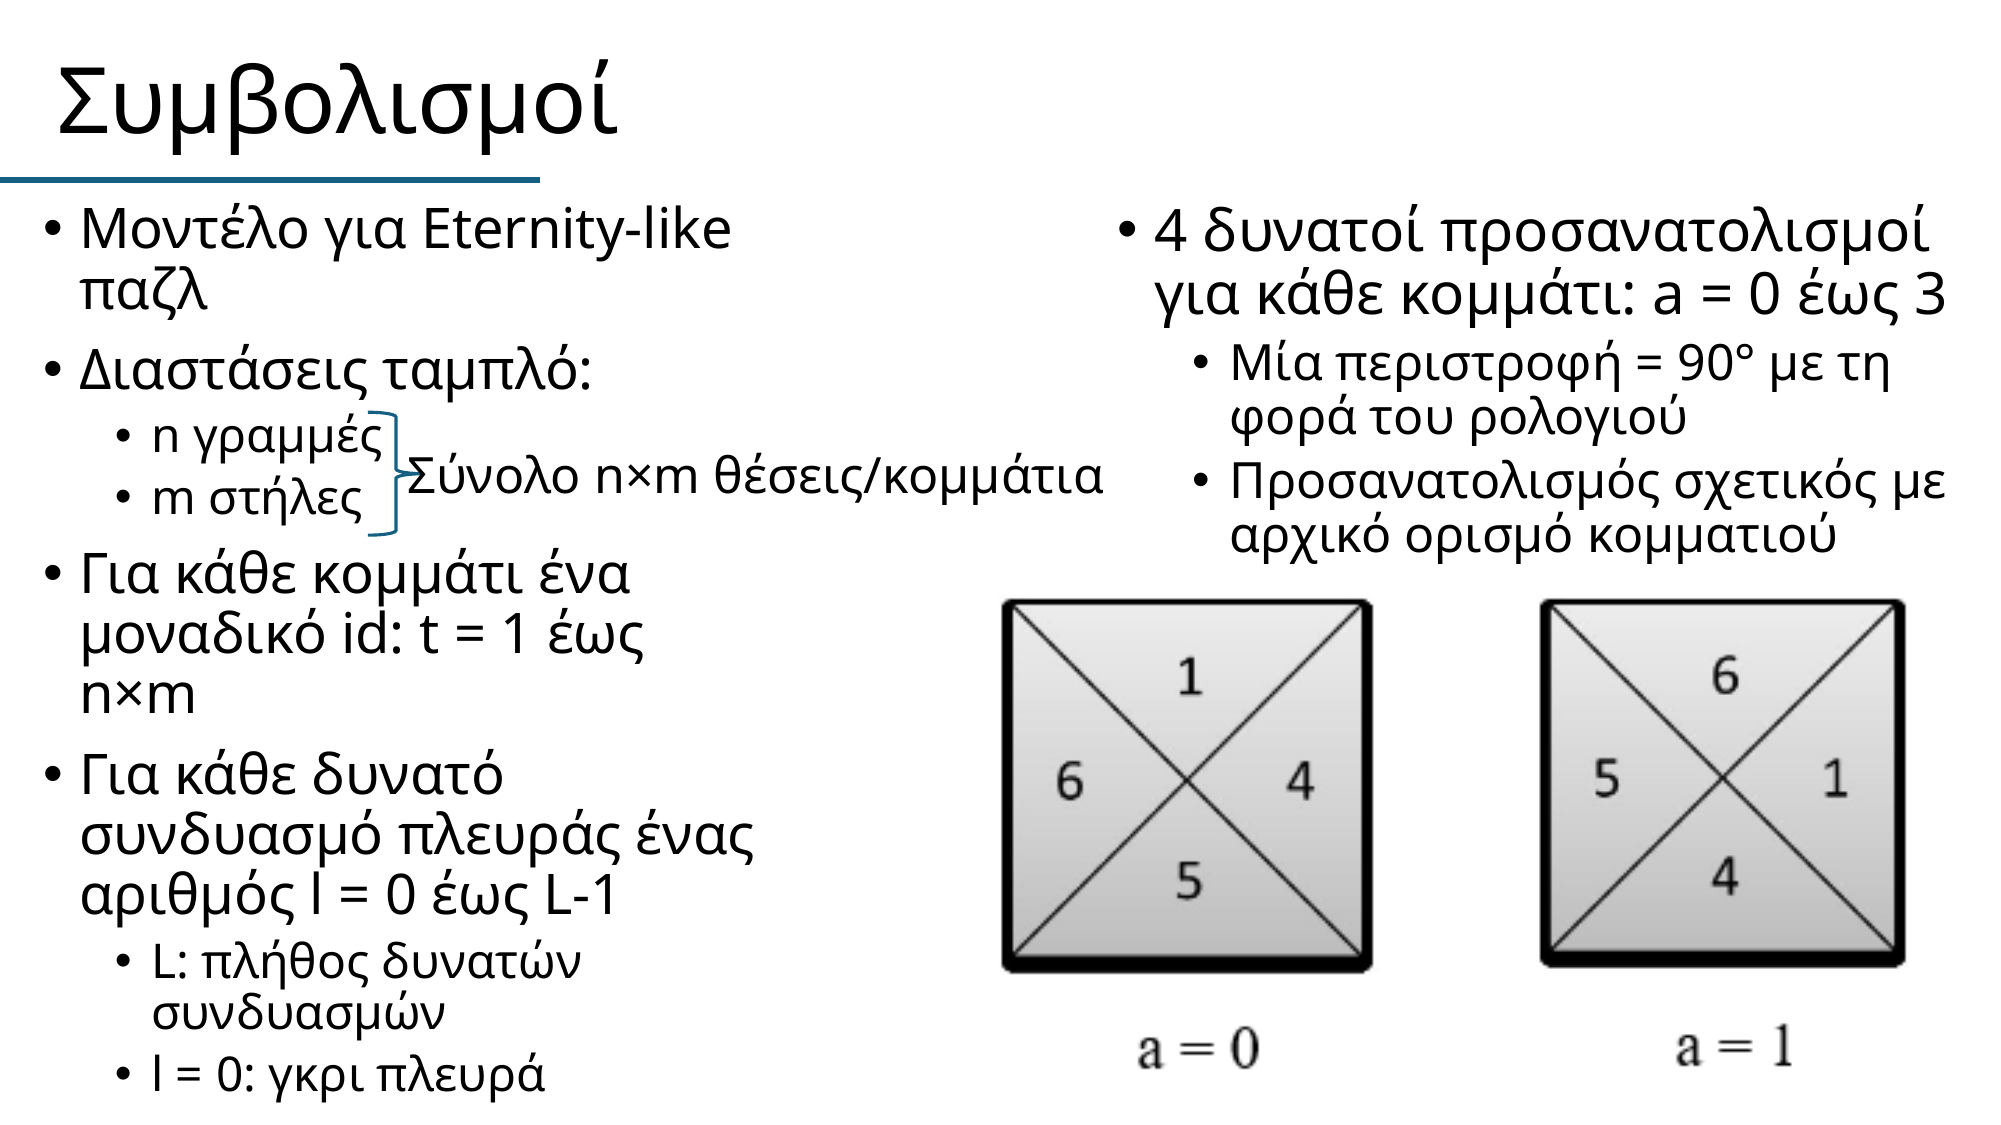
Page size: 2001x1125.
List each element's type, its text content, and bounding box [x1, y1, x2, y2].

list Μοντέλο για Eternity-like παζλ Διαστάσεις ταμπλό: n γραμμές m στήλες Για κάθε κομμάτι ένα μοναδικό id: t = 1 έως n×m Για κάθε δυνατό συνδυασμό πλευράς ένας αριθμός l = 0 έως L-1 L: πλήθος δυνατών συνδυασμών l = 0: γκρι πλευρά [28, 193, 772, 1125]
text_box [367, 410, 398, 537]
title Συμβολισμοί [42, 25, 1768, 182]
text_box 4 δυνατοί προσανατολισμοί για κάθε κομμάτι: a = 0 έως 3 Μία περιστροφή = 90° με τη φορά του ρολογιού Προσανατολισμός σχετικός με αρχικό ορισμό κομματιού [1102, 193, 2000, 655]
picture [971, 572, 1938, 1089]
text_box Σύνολο n×m θέσεις/κομμάτια [392, 435, 1102, 511]
